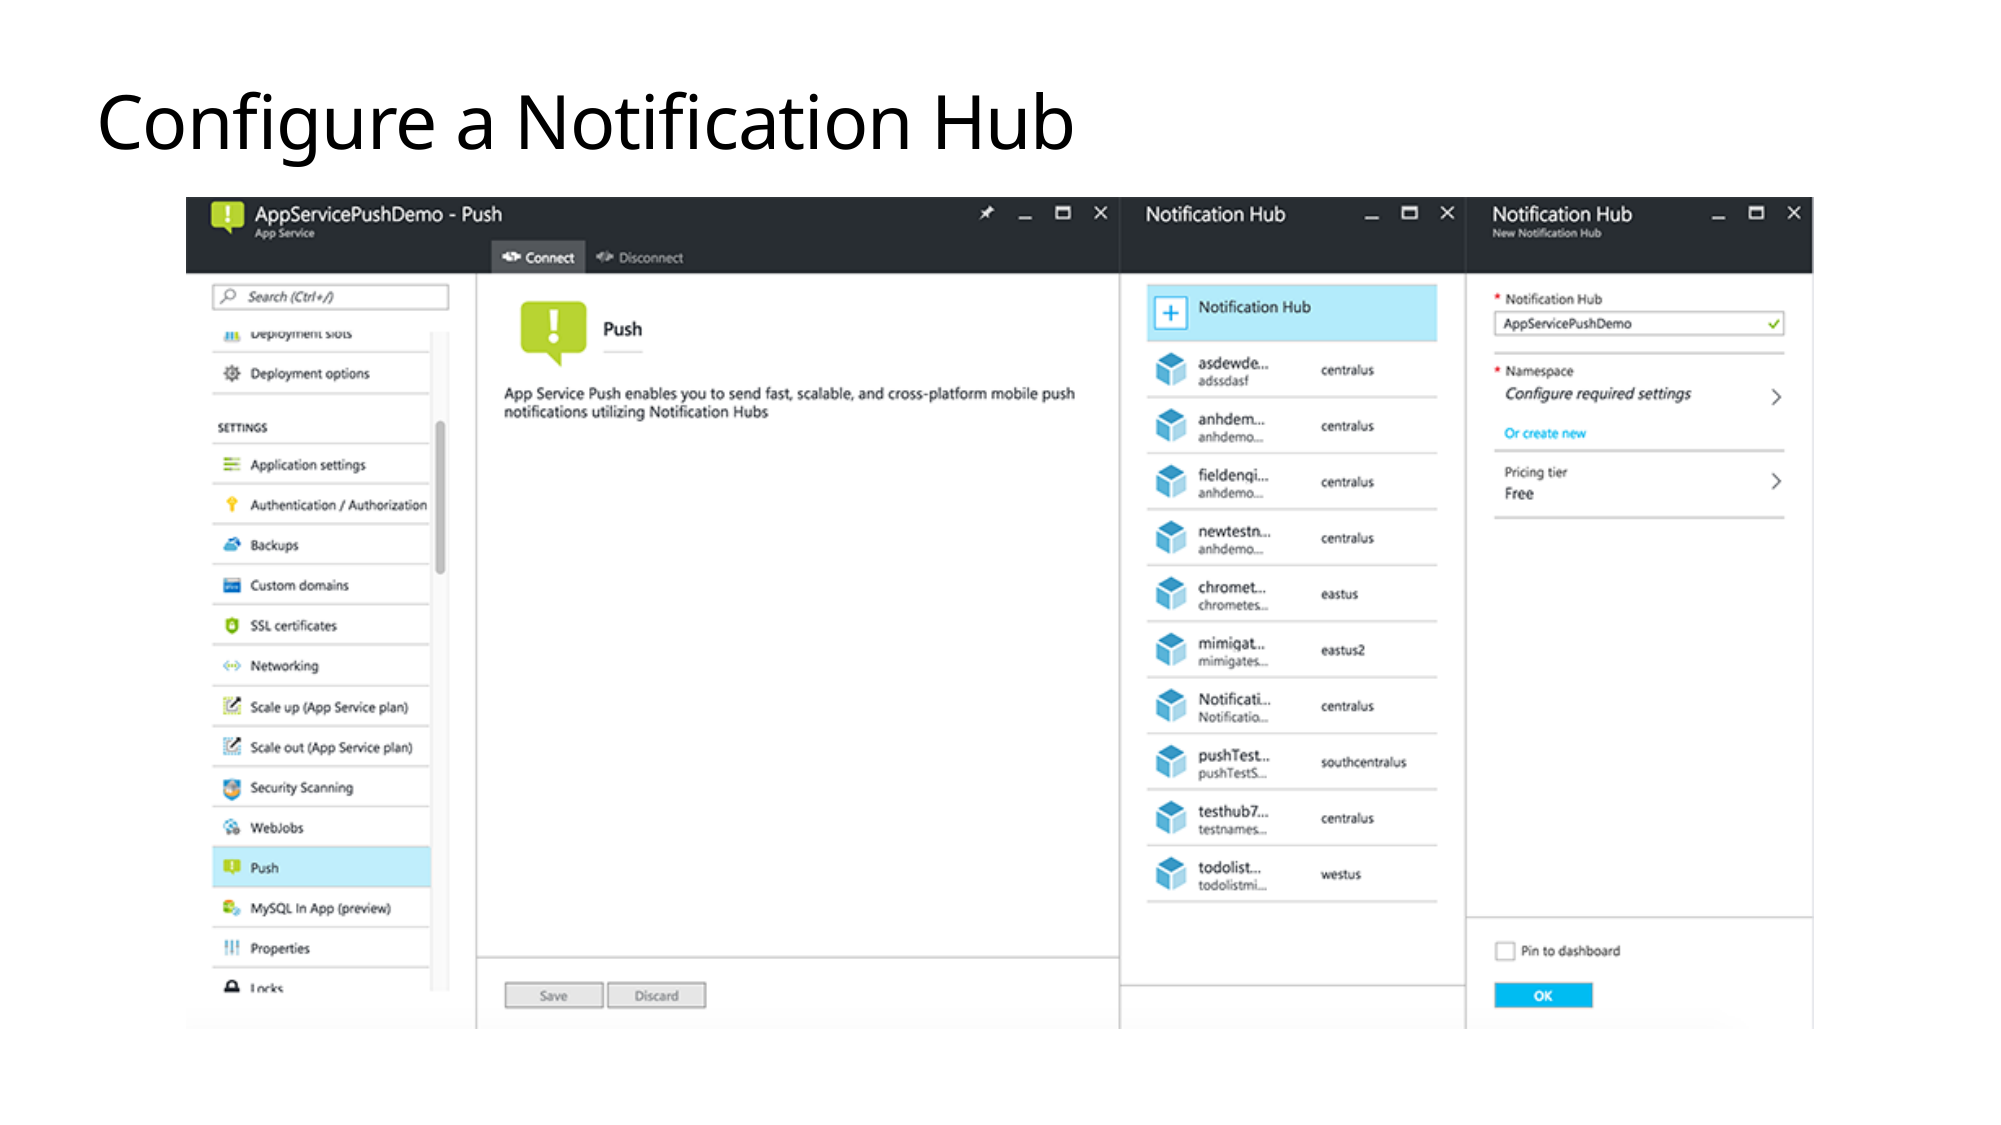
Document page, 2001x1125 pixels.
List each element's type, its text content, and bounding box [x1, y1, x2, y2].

title Configure a Notification Hub [96, 75, 1904, 166]
picture [186, 196, 1814, 1029]
